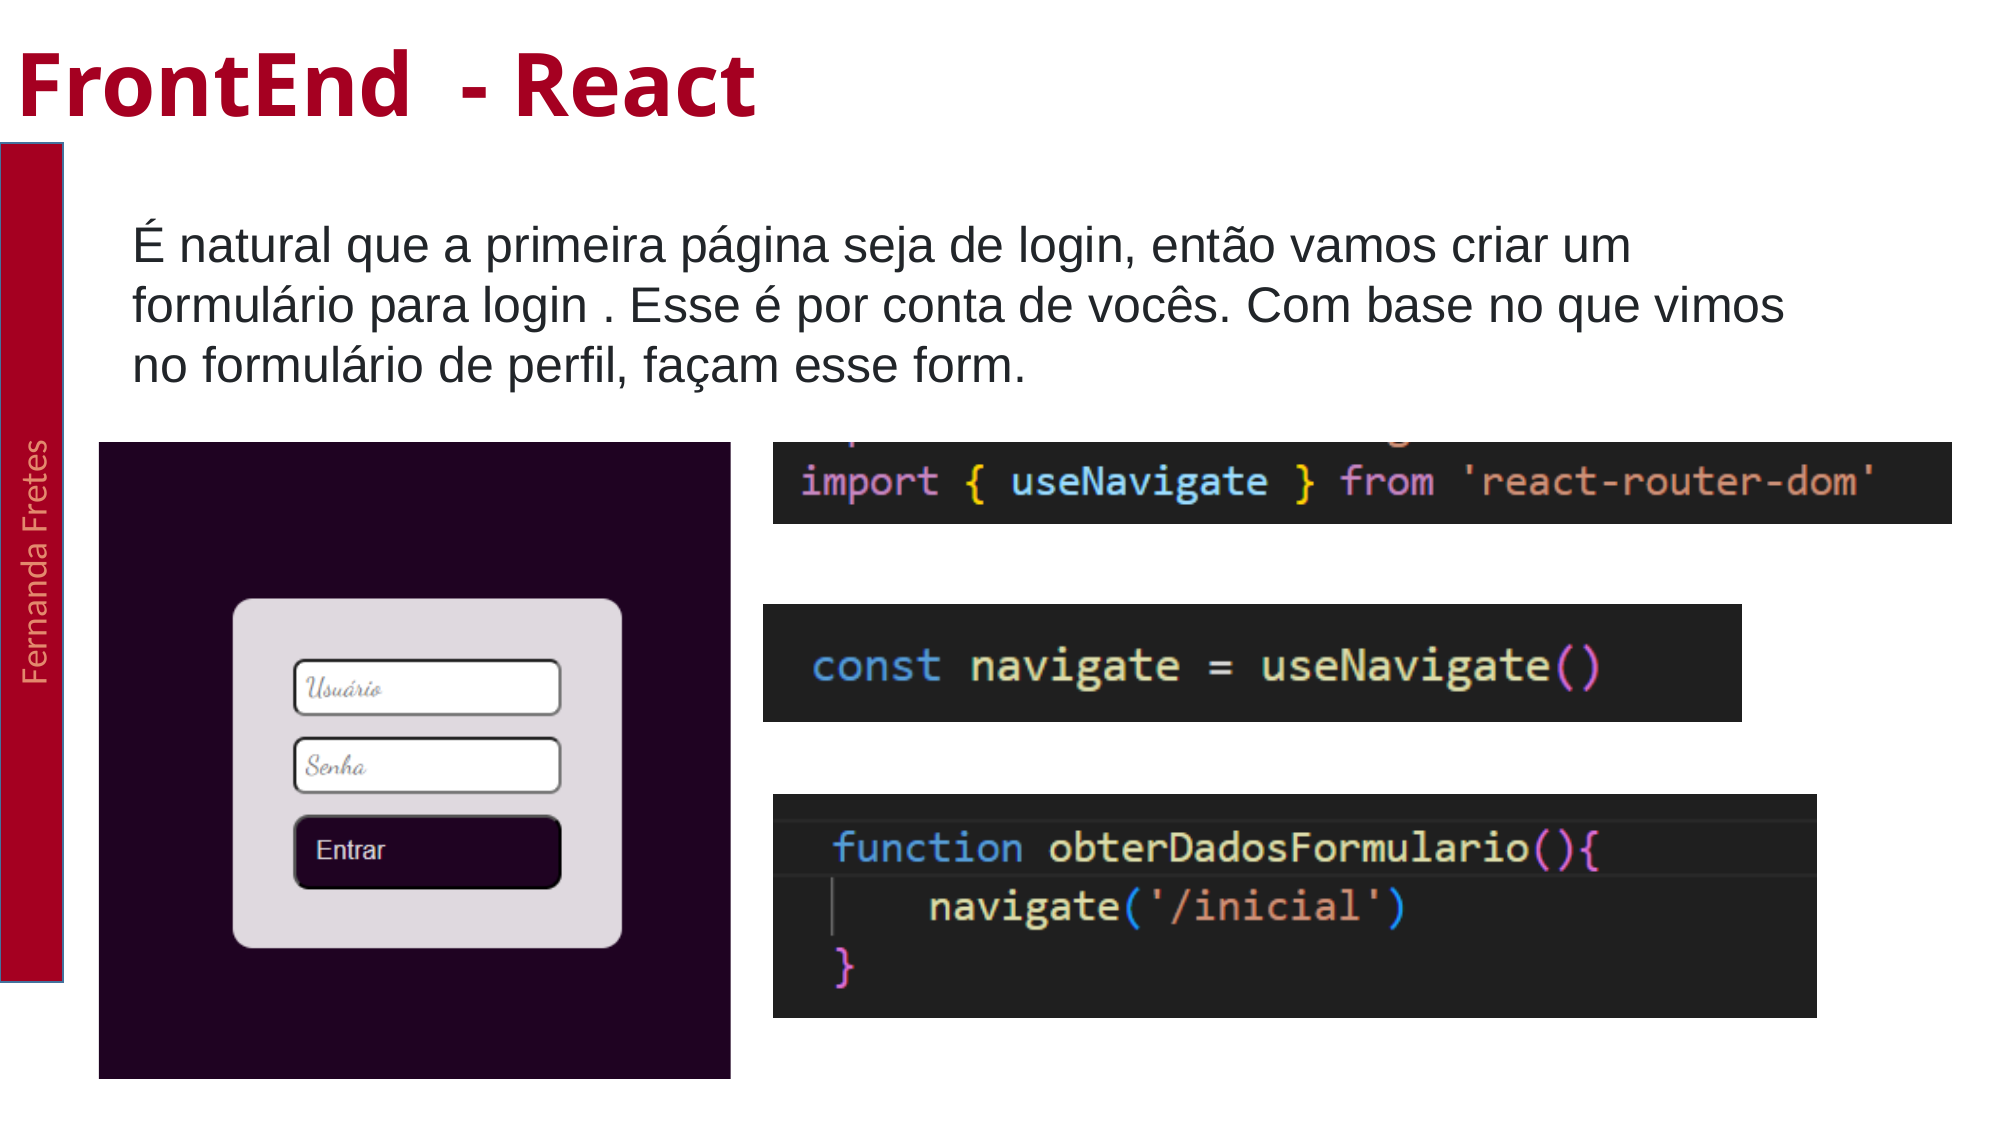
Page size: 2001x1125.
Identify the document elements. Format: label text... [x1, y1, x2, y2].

text_box É natural que a primeira página seja de login, então vamos criar um formulário para login . Esse é por conta de vocês. Com base no que vimos no formulário de perfil, façam esse form. [118, 204, 1817, 580]
picture [773, 794, 1817, 1018]
picture [98, 442, 731, 1079]
text_box Fernanda Fretes [0, 143, 64, 983]
text_box FrontEnd - React [0, 32, 1725, 143]
picture [763, 603, 1742, 722]
picture [773, 442, 1952, 525]
